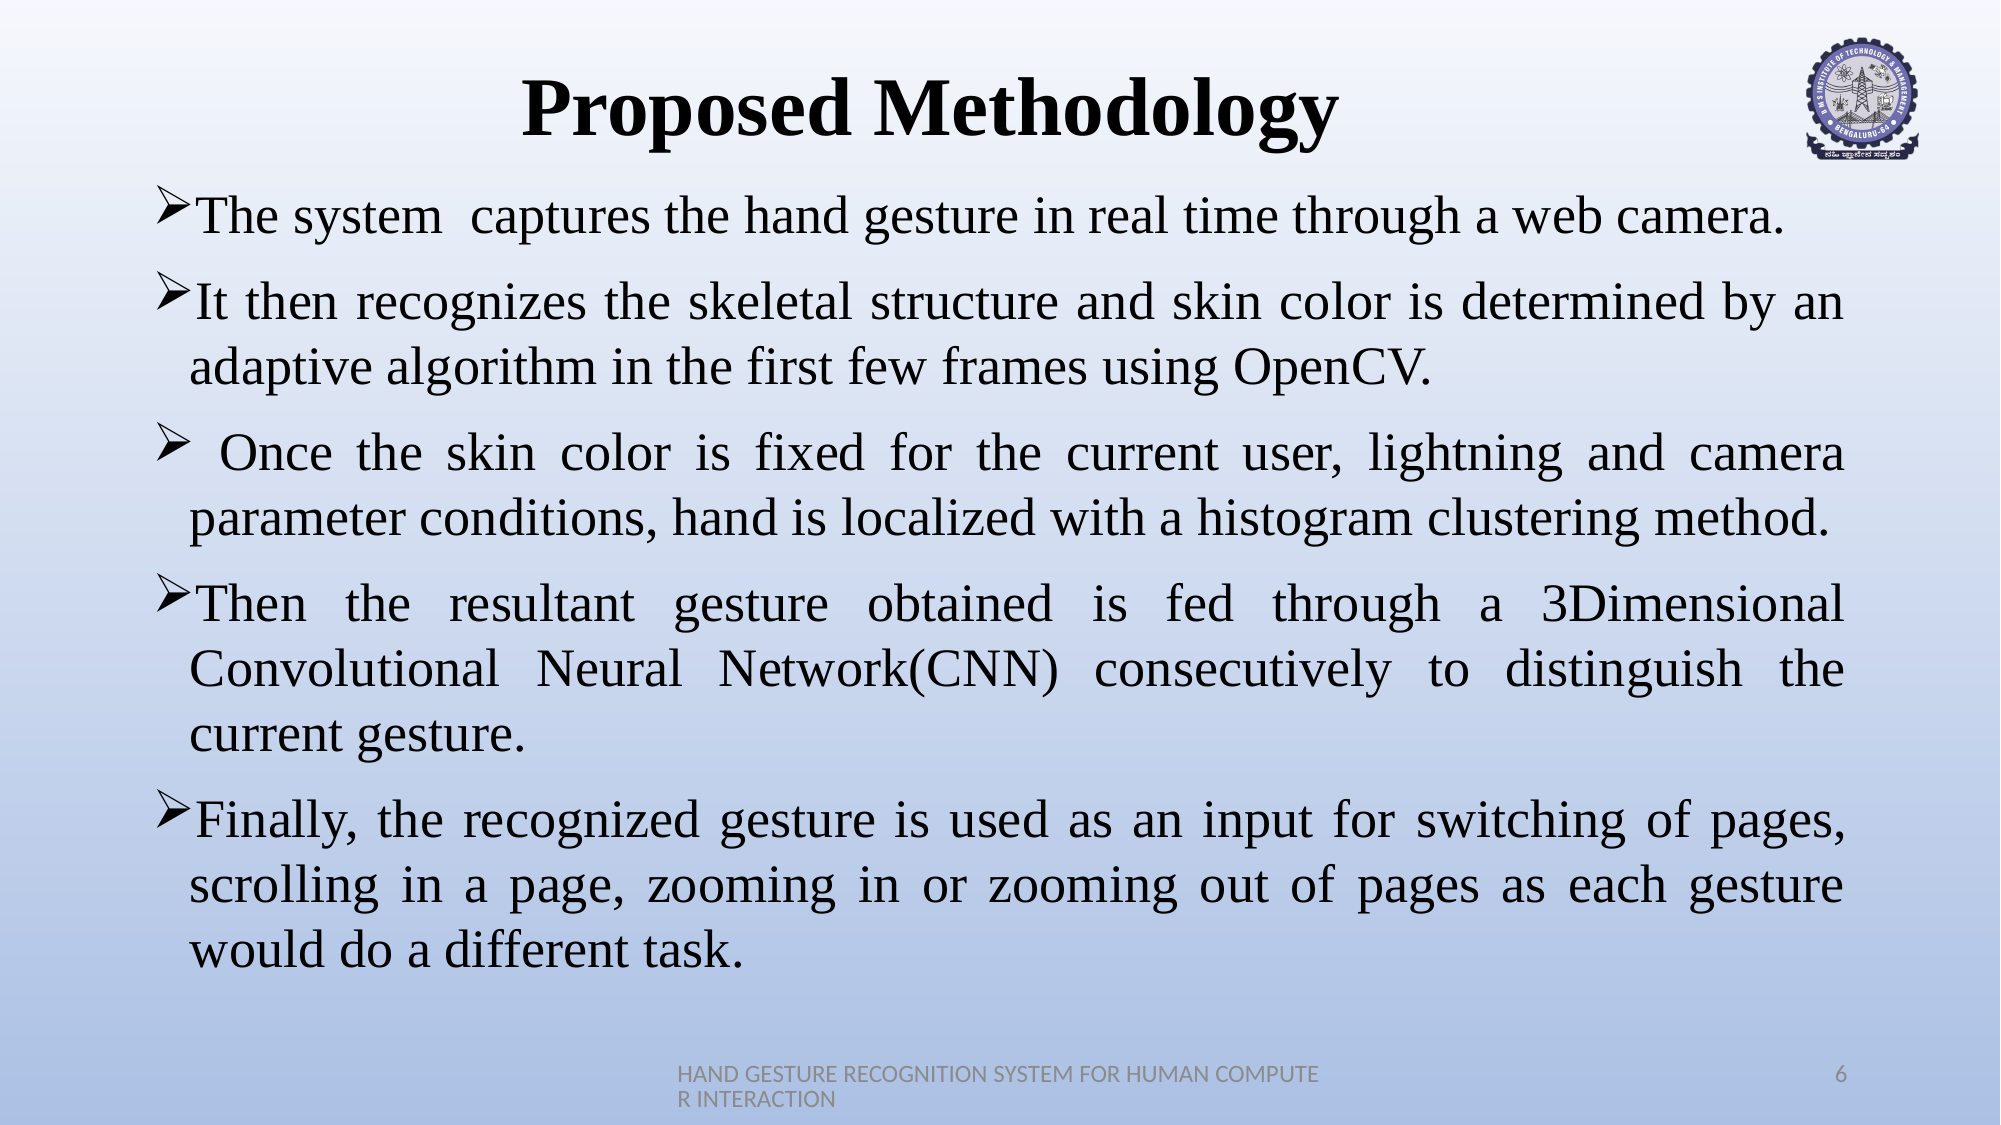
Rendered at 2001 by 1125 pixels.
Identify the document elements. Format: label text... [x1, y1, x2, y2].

slide_number 6 [1412, 1042, 1863, 1103]
picture [1806, 37, 1919, 160]
list The system captures the hand gesture in real time through a web camera. It then recognizes the skeletal structure and skin color is determined by an adaptive algorithm in the first few frames using OpenCV. Once the skin color is fixed for the current user, lightning and camera parameter conditions, hand is localized with a histogram clustering method. Then the resultant gesture obtained is fed through a 3Dimensional Convolutional Neural Network(CNN) consecutively to distinguish the current gesture. Finally, the recognized gesture is used as an input for switching of pages, scrolling in a page, zooming in or zooming out of pages as each gesture would do a different task. [137, 171, 1863, 1014]
footer HAND GESTURE RECOGNITION SYSTEM FOR HUMAN COMPUTER INTERACTION [662, 1042, 1338, 1103]
title Proposed Methodology [0, 0, 1863, 218]
